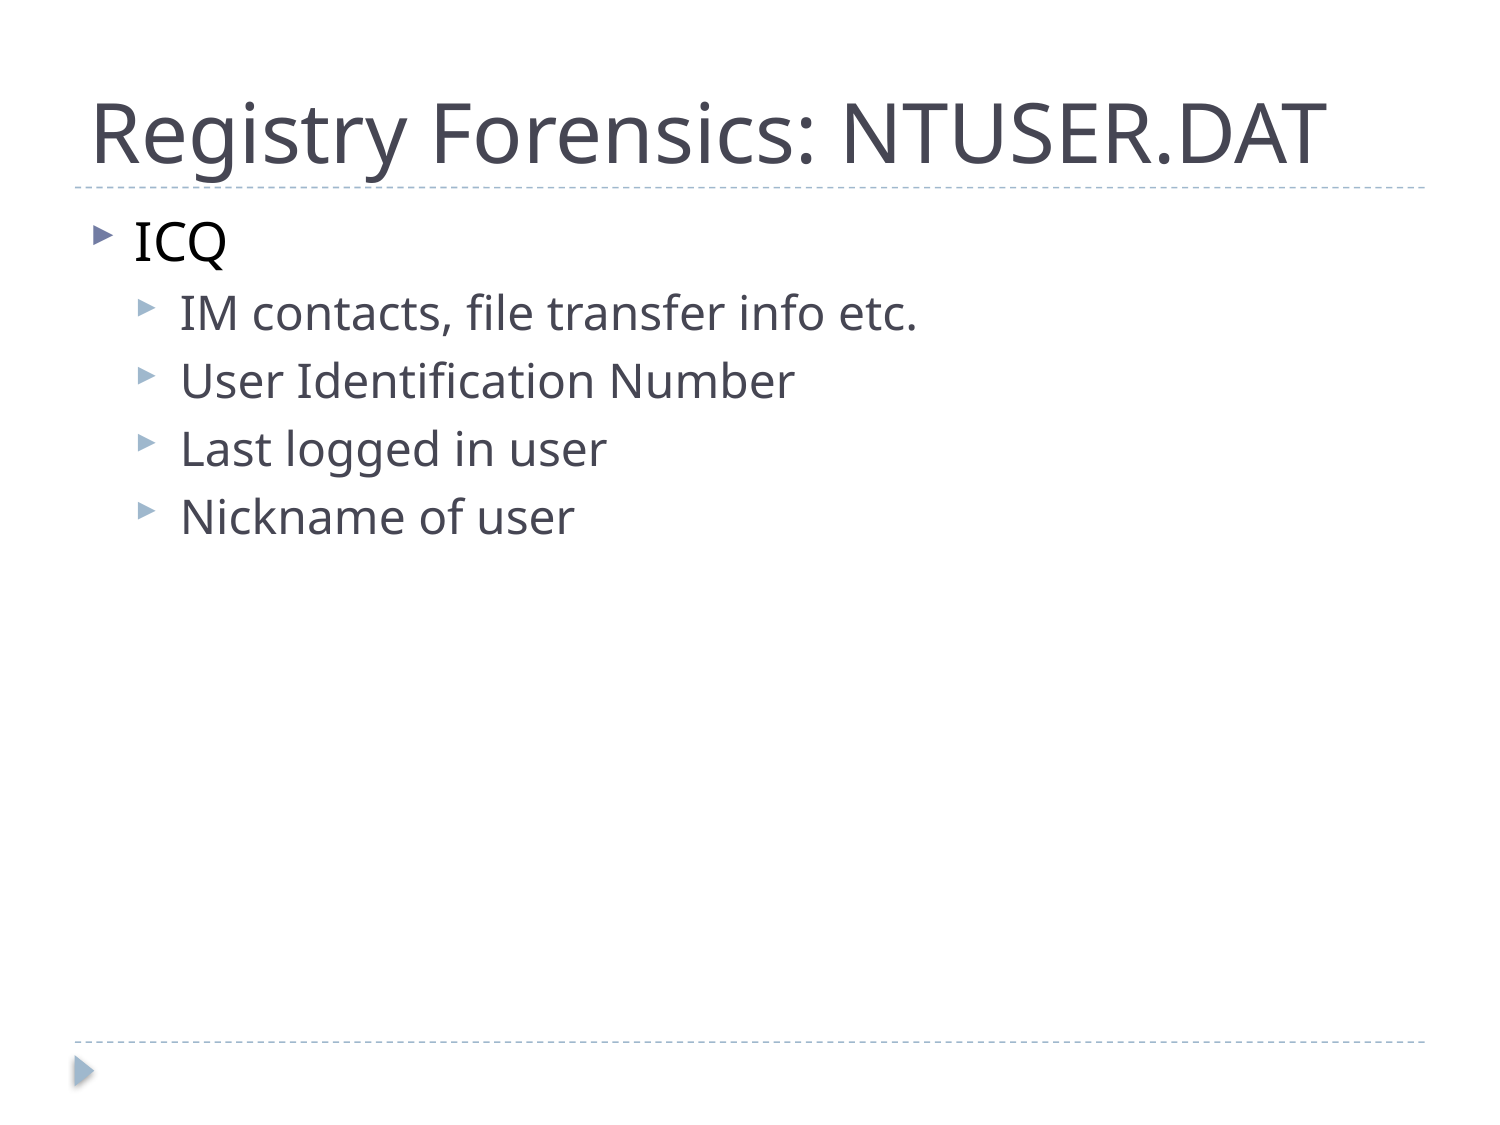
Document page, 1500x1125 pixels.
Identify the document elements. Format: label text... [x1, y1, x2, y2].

list ICQ IM contacts, file transfer info etc. User Identification Number Last logged in user Nickname of user [75, 200, 1425, 1006]
title Registry Forensics: NTUSER.DAT [75, 24, 1425, 188]
